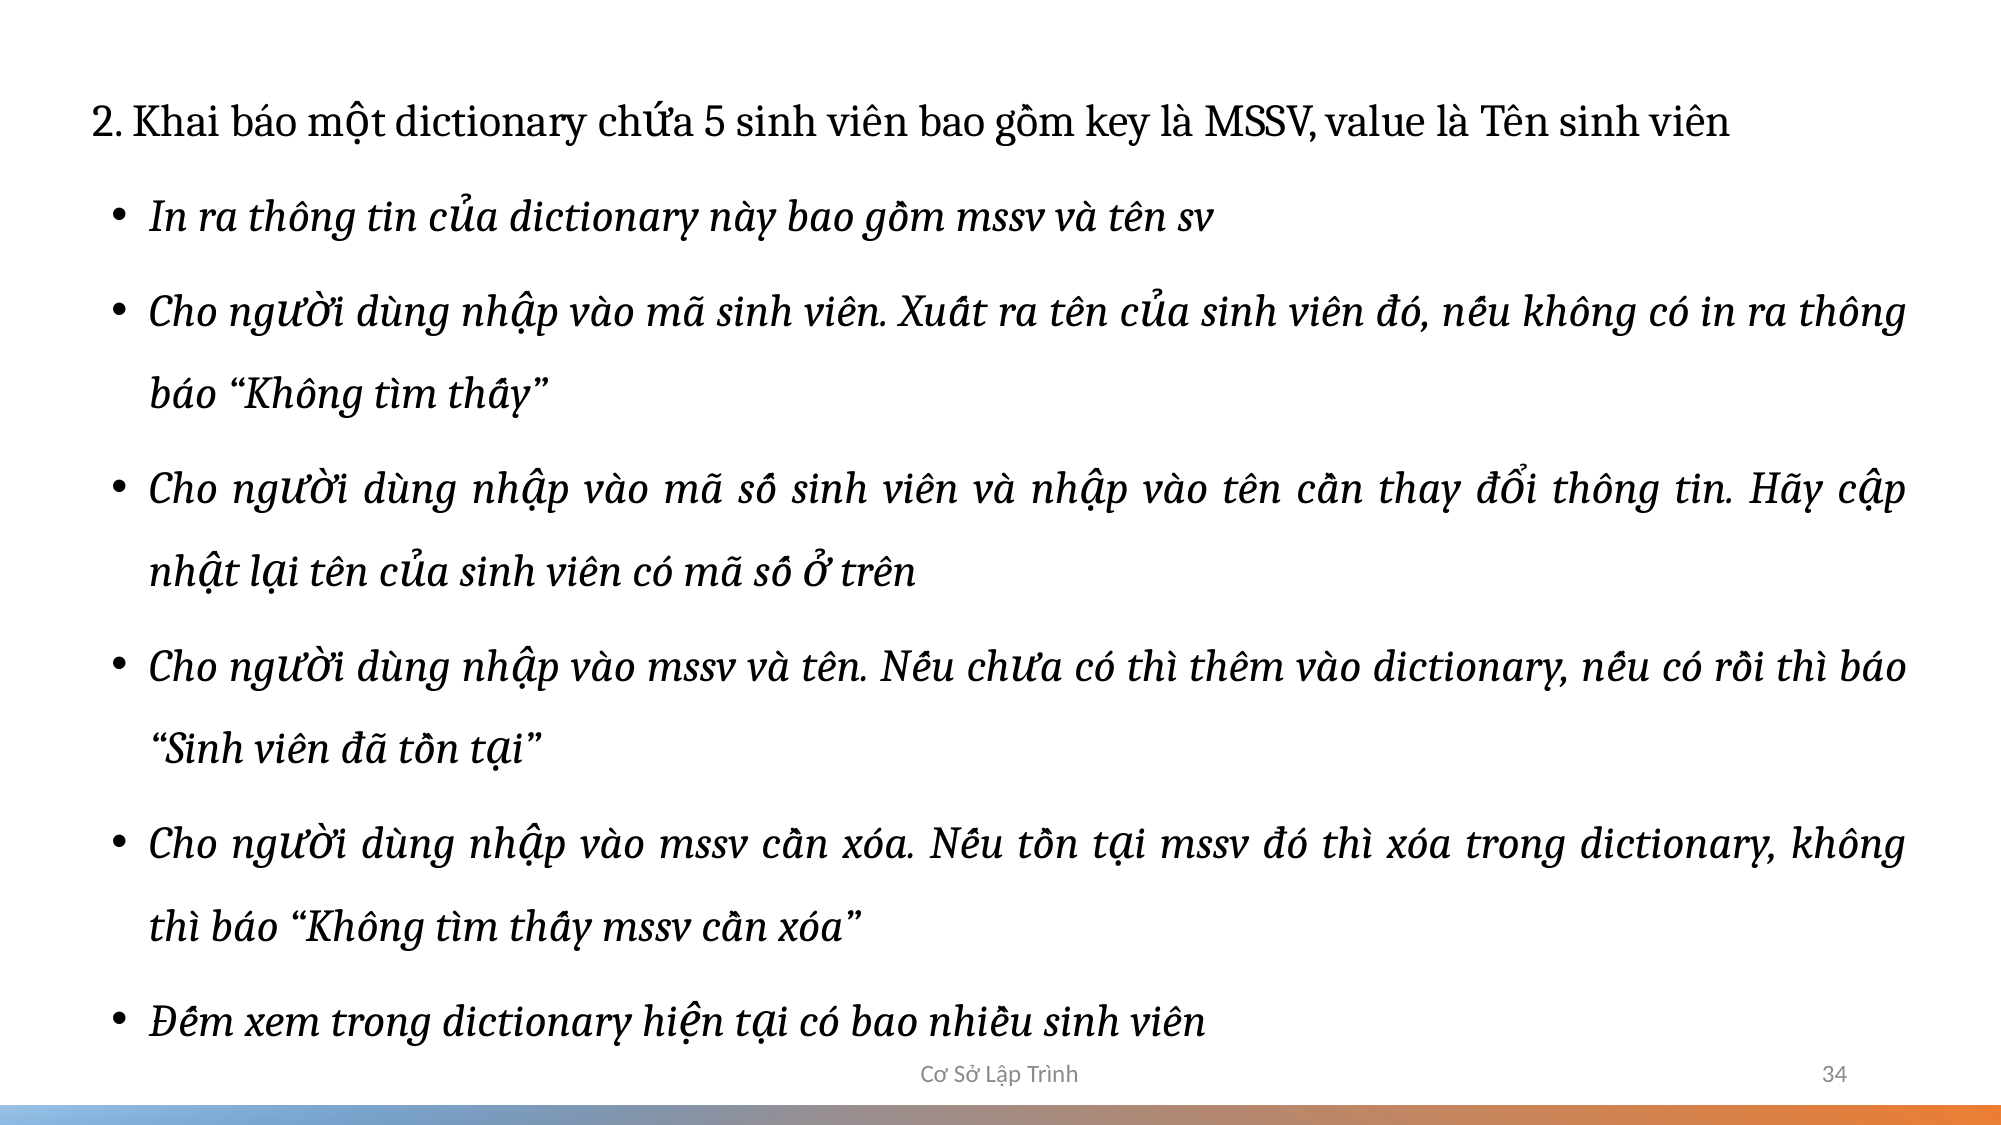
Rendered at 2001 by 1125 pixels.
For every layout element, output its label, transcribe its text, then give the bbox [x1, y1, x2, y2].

text_box [0, 1104, 973, 1125]
slide_number 34 [1412, 1042, 1863, 1103]
text_box 2. Khai báo một dictionary chứa 5 sinh viên bao gồm key là MSSV, value là Tên sinh viên In ra thông tin của dictionary này bao gồm mssv và tên sv Cho người dùng nhập vào mã sinh viên. Xuất ra tên của sinh viên đó, nếu không có in ra thông báo “Không tìm thấy” Cho người dùng nhập vào mã số sinh viên và nhập vào tên cần thay đổi thông tin. Hãy cập nhật lại tên của sinh viên có mã số ở trên Cho người dùng nhập vào mssv và tên. Nếu chưa có thì thêm vào dictionary, nếu có rồi thì báo “Sinh viên đã tồn tại” Cho người dùng nhập vào mssv cần xóa. Nếu tồn tại mssv đó thì xóa trong dictionary, không thì báo “Không tìm thấy mssv cần xóa” Đếm xem trong dictionary hiện tại có bao nhiều sinh viên [77, 55, 1923, 1070]
footer Cơ Sở Lập Trình [662, 1042, 1338, 1103]
text_box [973, 1104, 2000, 1125]
